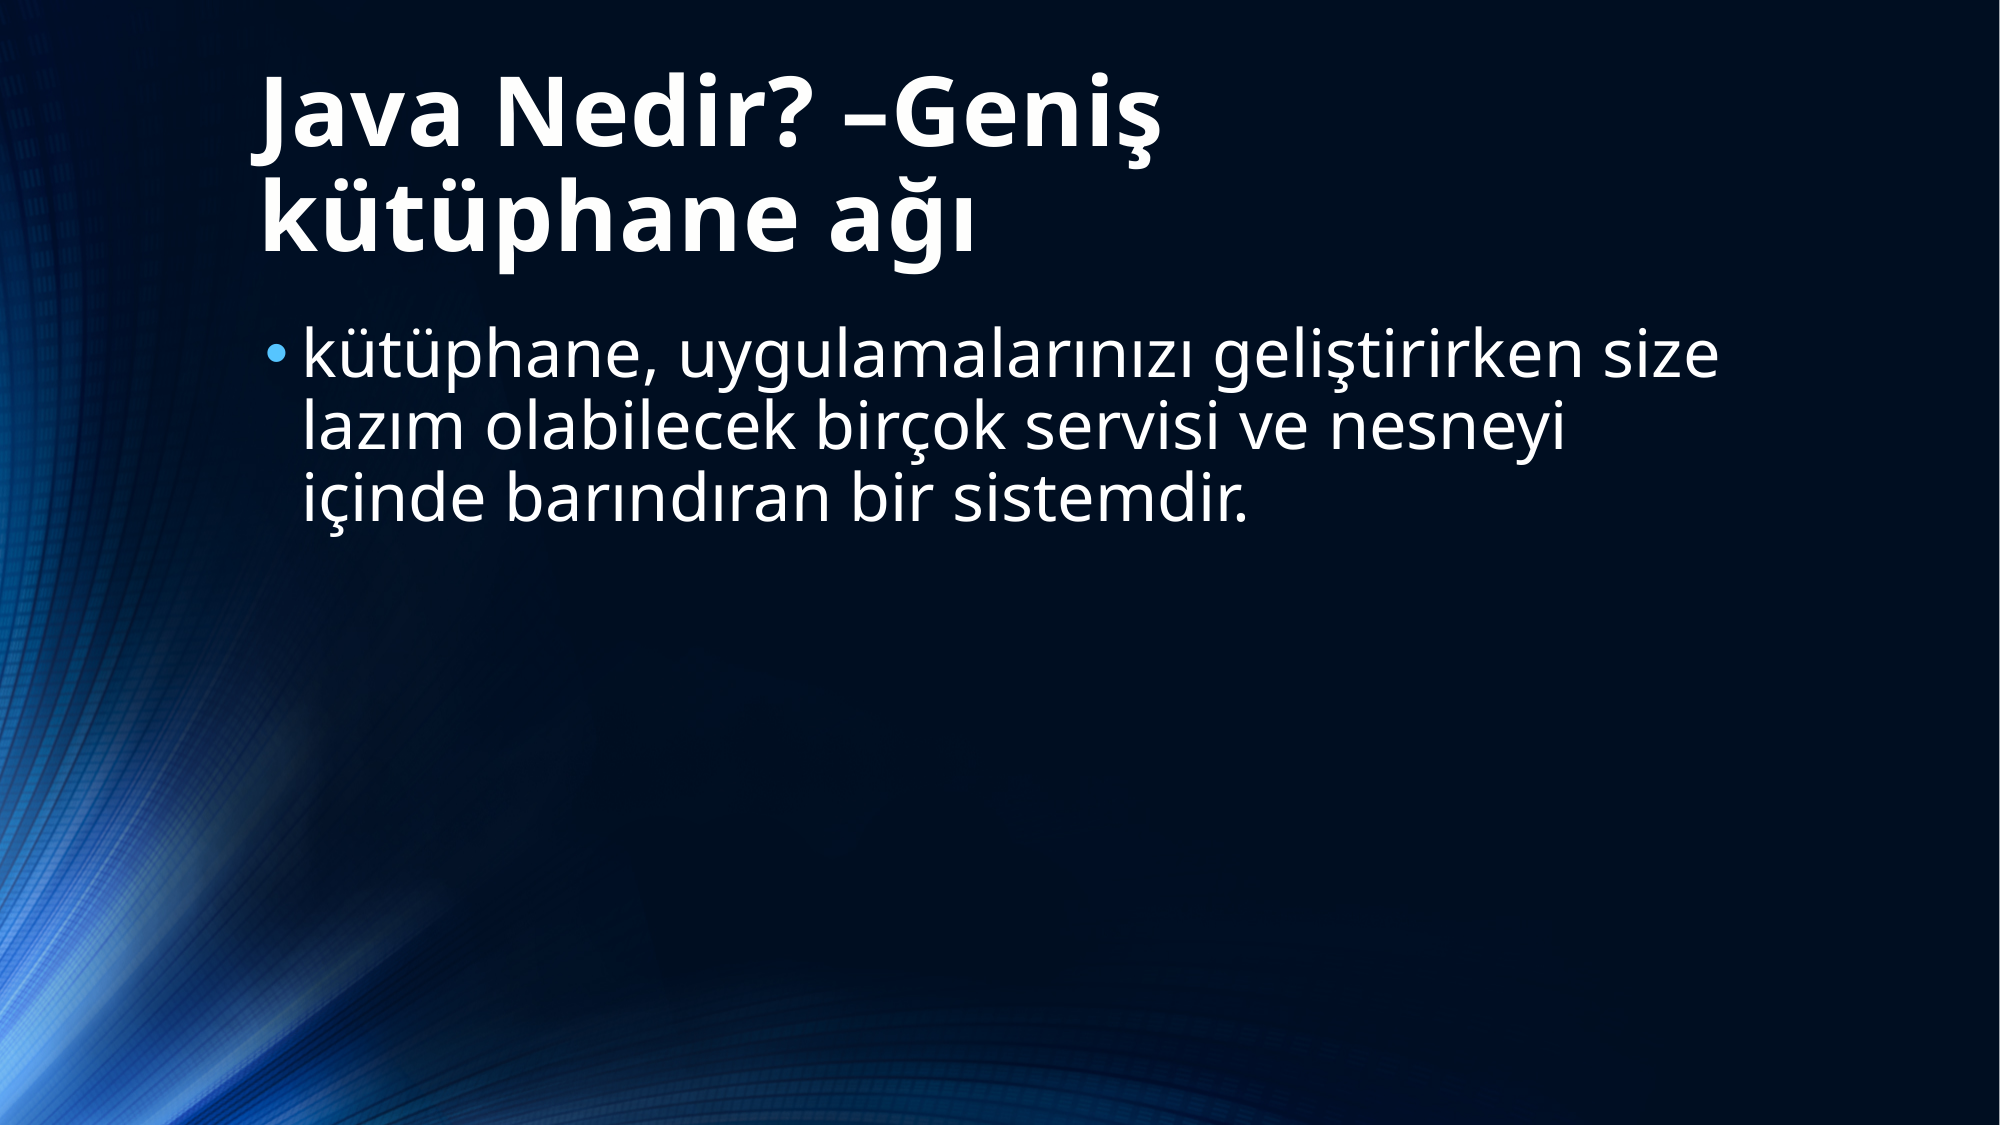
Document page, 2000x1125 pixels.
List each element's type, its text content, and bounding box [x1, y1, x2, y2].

list kütüphane, uygulamalarınızı geliştirirken size lazım olabilecek birçok servisi ve nesneyi içinde barındıran bir sistemdir. [249, 312, 1749, 988]
title Java Nedir? –Geniş kütüphane ağı [243, 54, 1744, 280]
picture [0, 0, 2000, 1125]
